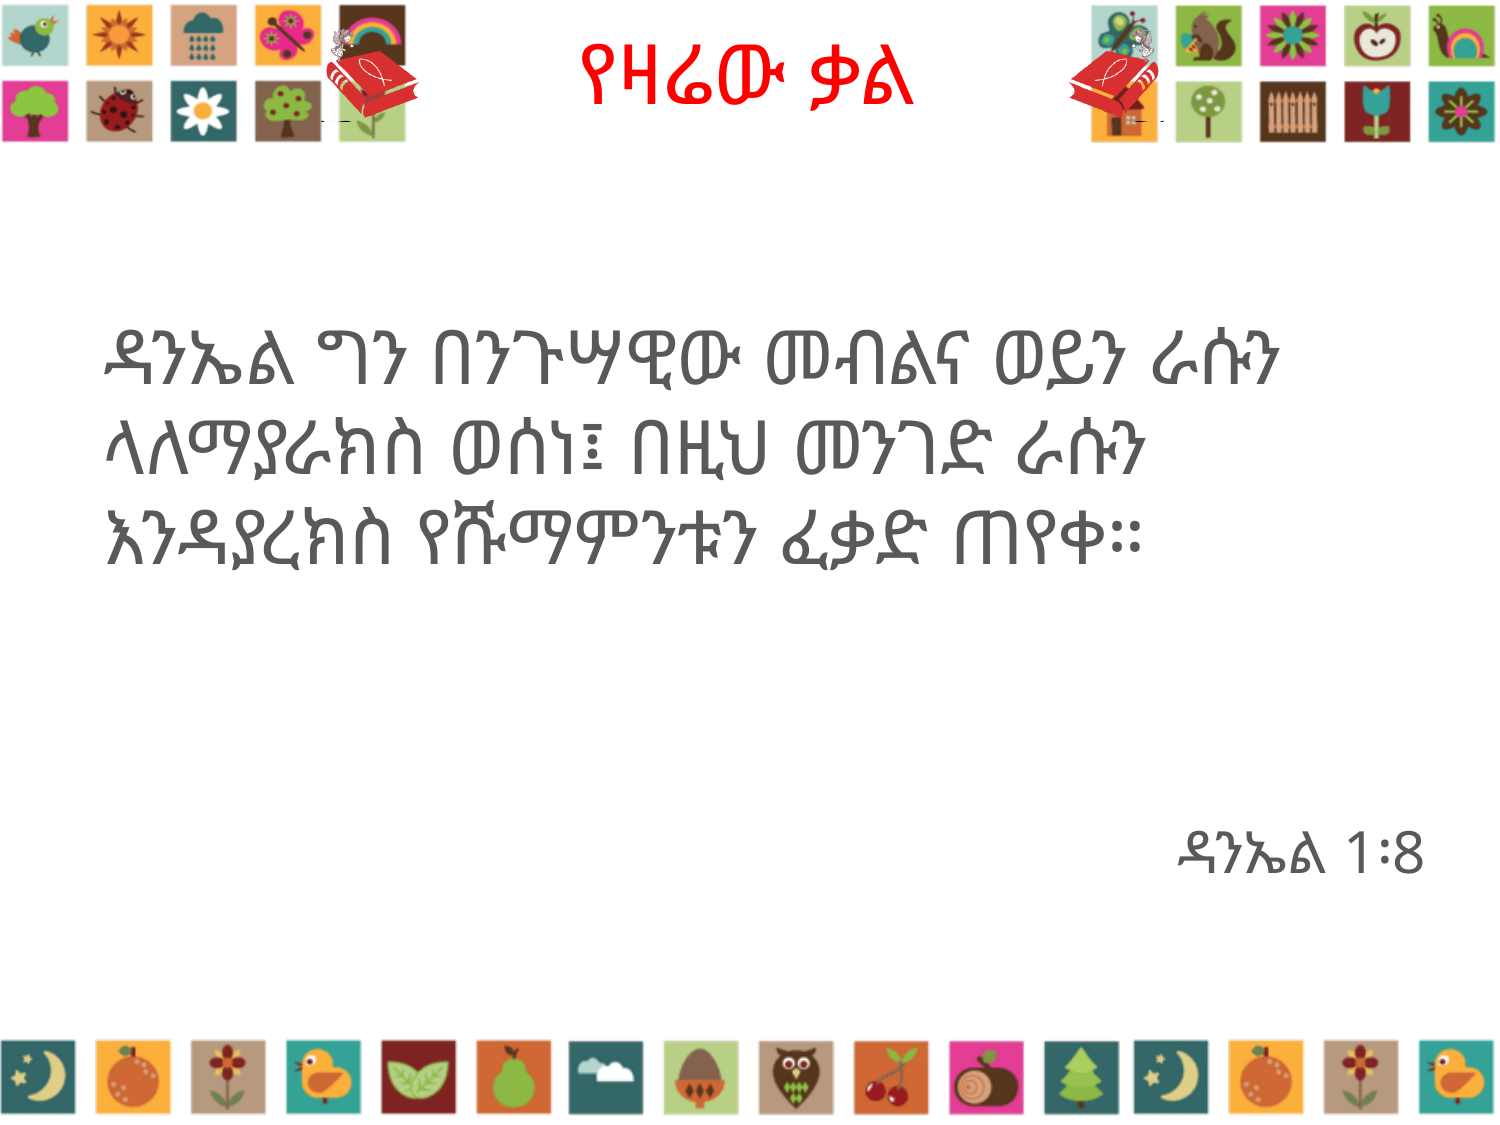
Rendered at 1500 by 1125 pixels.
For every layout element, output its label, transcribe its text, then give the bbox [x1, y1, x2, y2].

picture [1037, 3, 1500, 150]
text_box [0, 1028, 1500, 1118]
text_box ዳንኤል ግን በንጉሣዊው መብልና ወይን ራሱን ላለማያራክስ ወሰነ፤ በዚህ መንገድ ራሱን እንዳያረክስ የሹማምንቱን ፈቃድ ጠየቀ። [88, 302, 1436, 588]
text_box የዛሬው ቃል [448, 13, 1038, 129]
picture [0, 3, 451, 150]
text_box ዳንኤል 1፡8 [808, 807, 1441, 893]
